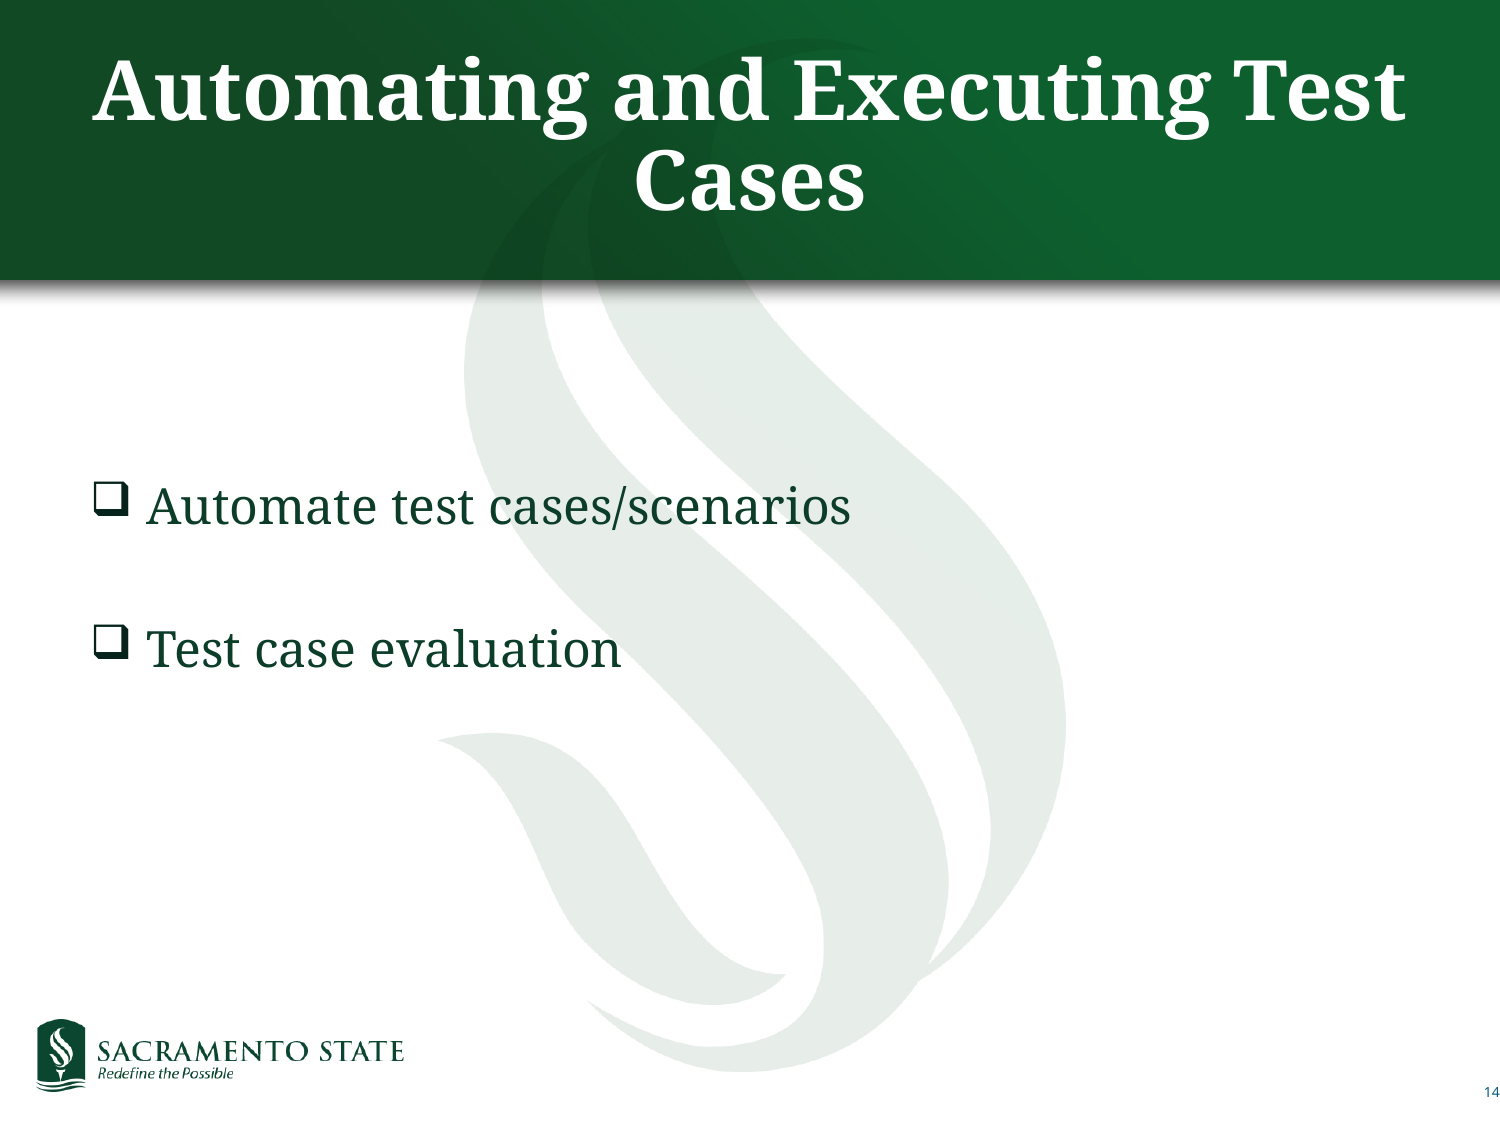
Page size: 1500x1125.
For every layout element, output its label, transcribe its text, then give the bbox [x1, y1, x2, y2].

slide_number 14 [1374, 1042, 1500, 1103]
picture [0, 0, 1500, 1125]
title Automating and Executing Test Cases [75, 45, 1425, 233]
list Automate test cases/scenarios Test case evaluation [75, 421, 1425, 961]
